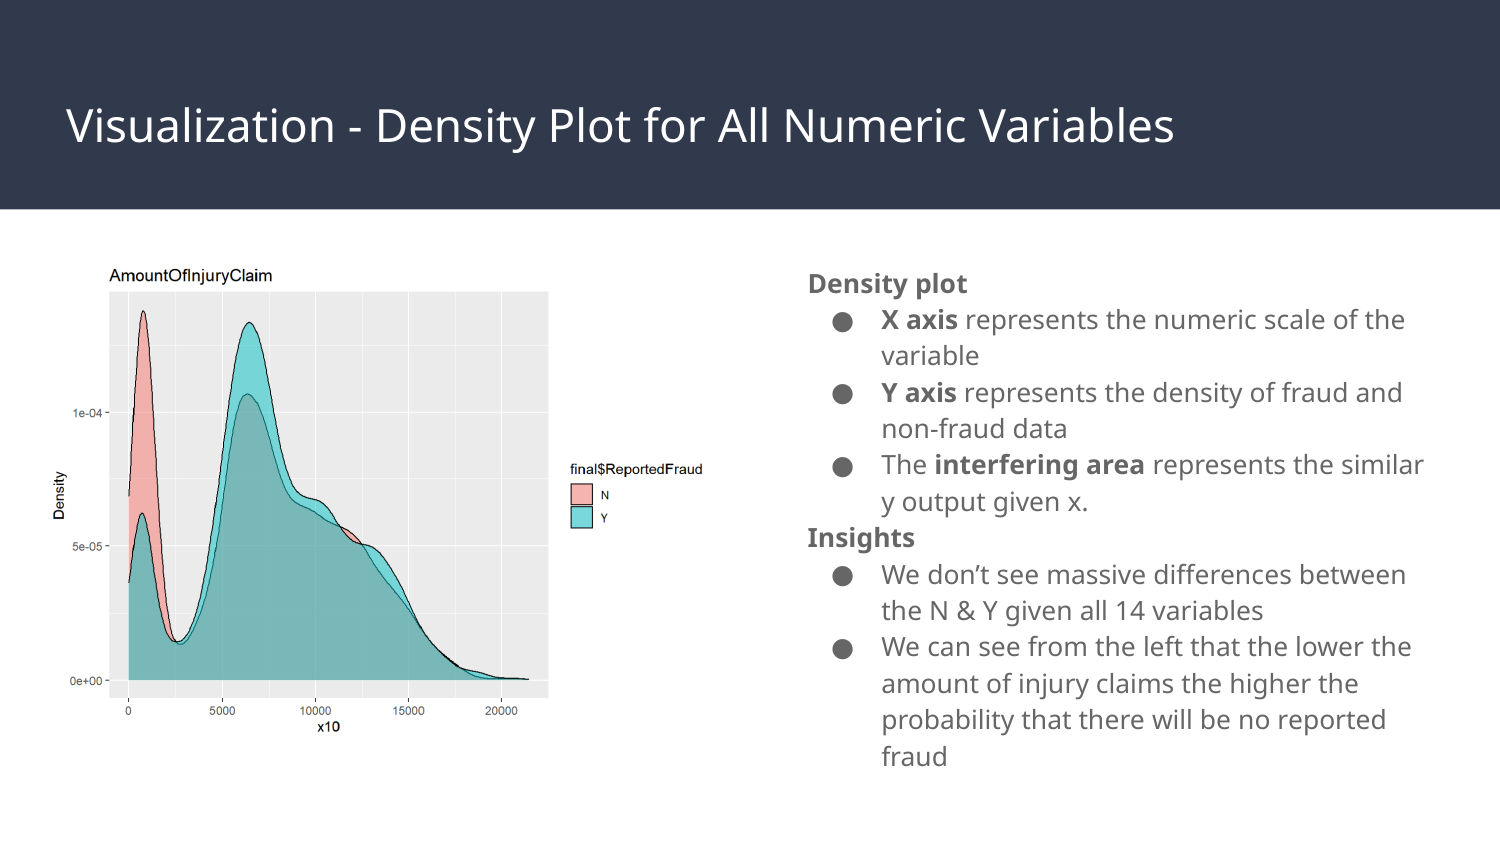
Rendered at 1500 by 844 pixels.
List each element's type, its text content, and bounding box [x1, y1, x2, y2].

title Visualization - Density Plot for All Numeric Variables [51, 82, 1449, 185]
list Density plot X axis represents the numeric scale of the variable Y axis represents the density of fraud and non-fraud data The interfering area represents the similar y output given x. Insights We don’t see massive differences between the N & Y given all 14 variables We can see from the left that the lower the amount of injury claims the higher the probability that there will be no reported fraud [792, 247, 1449, 788]
picture [50, 260, 708, 739]
